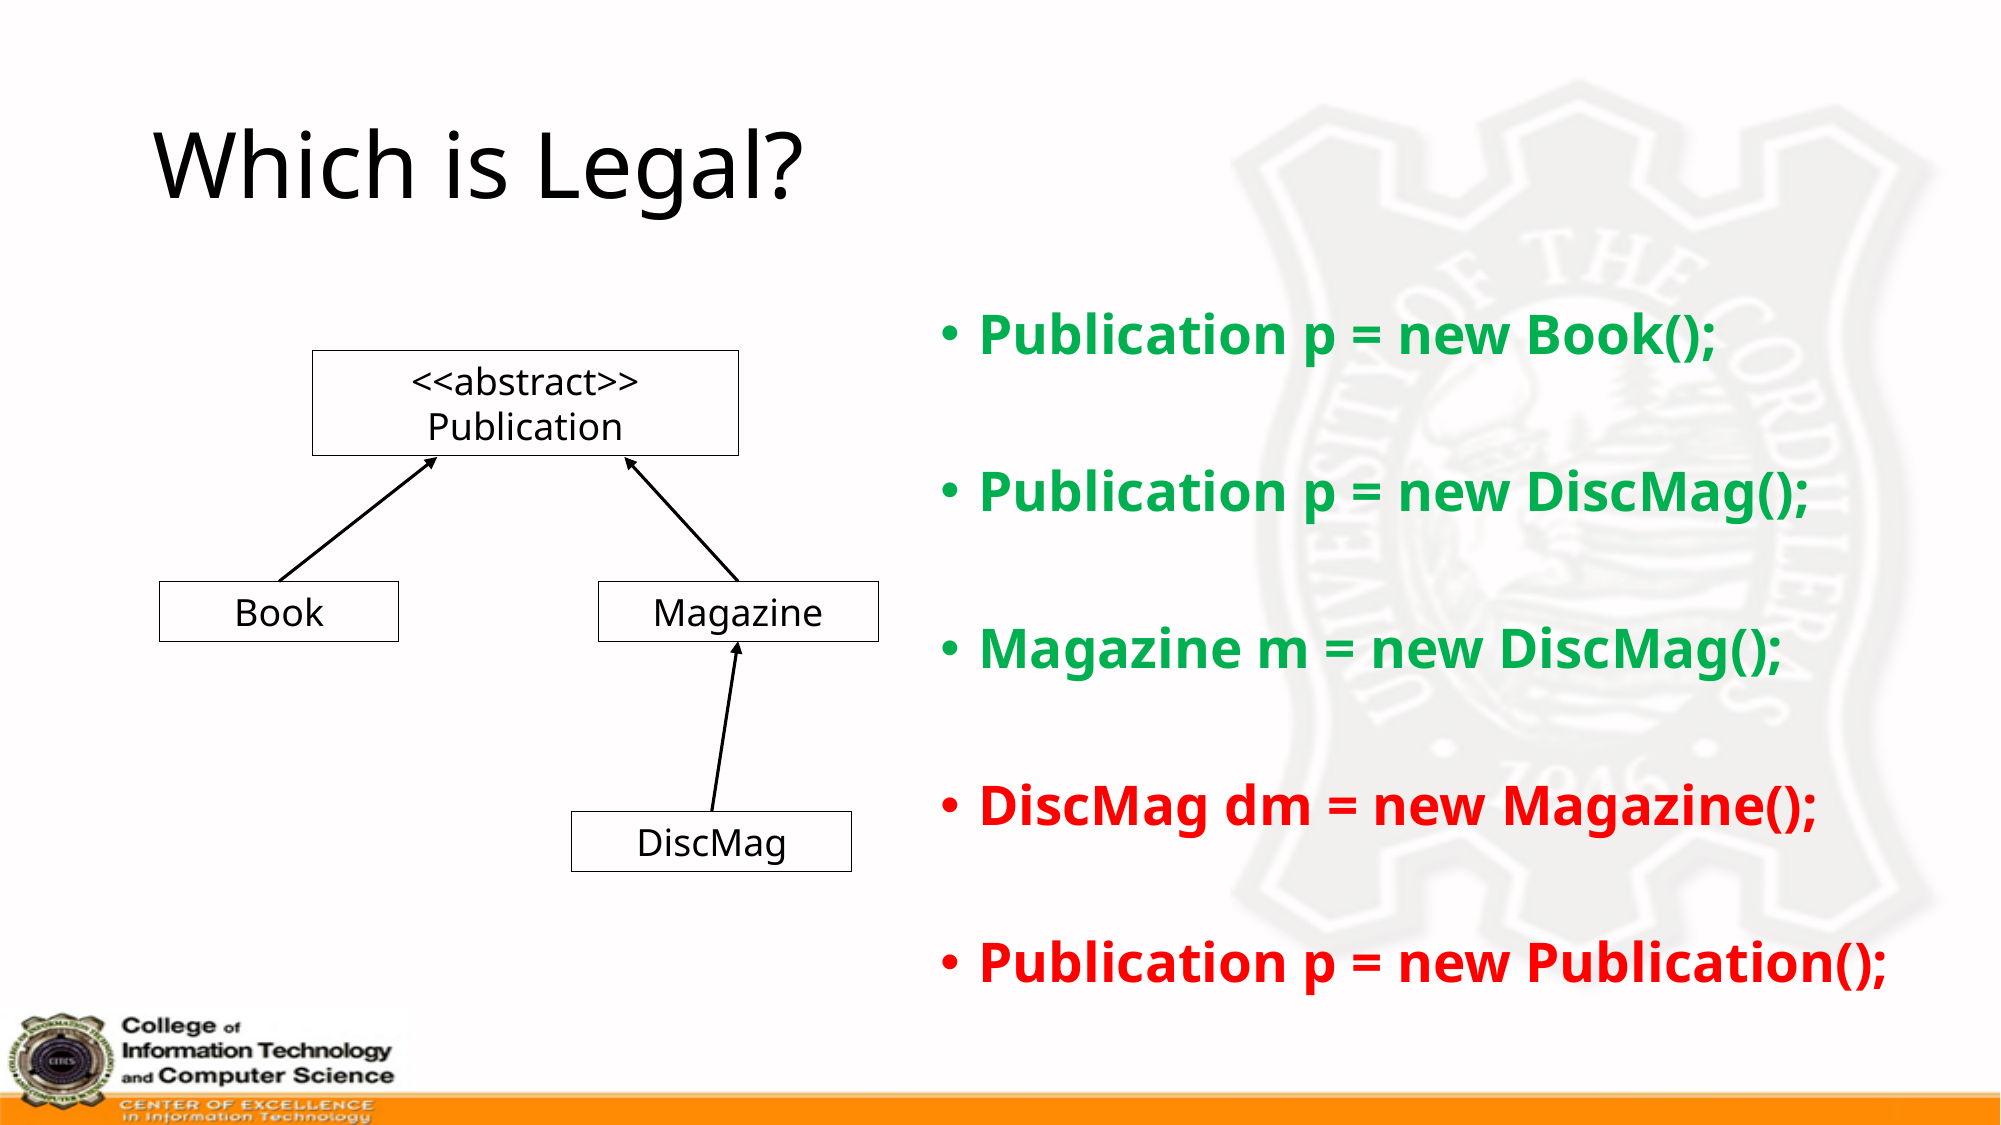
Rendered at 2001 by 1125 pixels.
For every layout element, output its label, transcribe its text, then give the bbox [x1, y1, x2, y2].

list Publication p = new Book(); Publication p = new DiscMag(); Magazine m = new DiscMag(); DiscMag dm = new Magazine(); Publication p = new Publication(); [925, 299, 1937, 1014]
text_box Magazine [598, 581, 879, 642]
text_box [279, 456, 438, 582]
picture [0, 0, 2001, 1125]
text_box <<abstract>> Publication [312, 350, 739, 456]
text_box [711, 641, 739, 812]
text_box Book [159, 581, 399, 642]
title Which is Legal? [137, 59, 1863, 278]
text_box DiscMag [571, 811, 852, 872]
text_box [624, 456, 739, 582]
